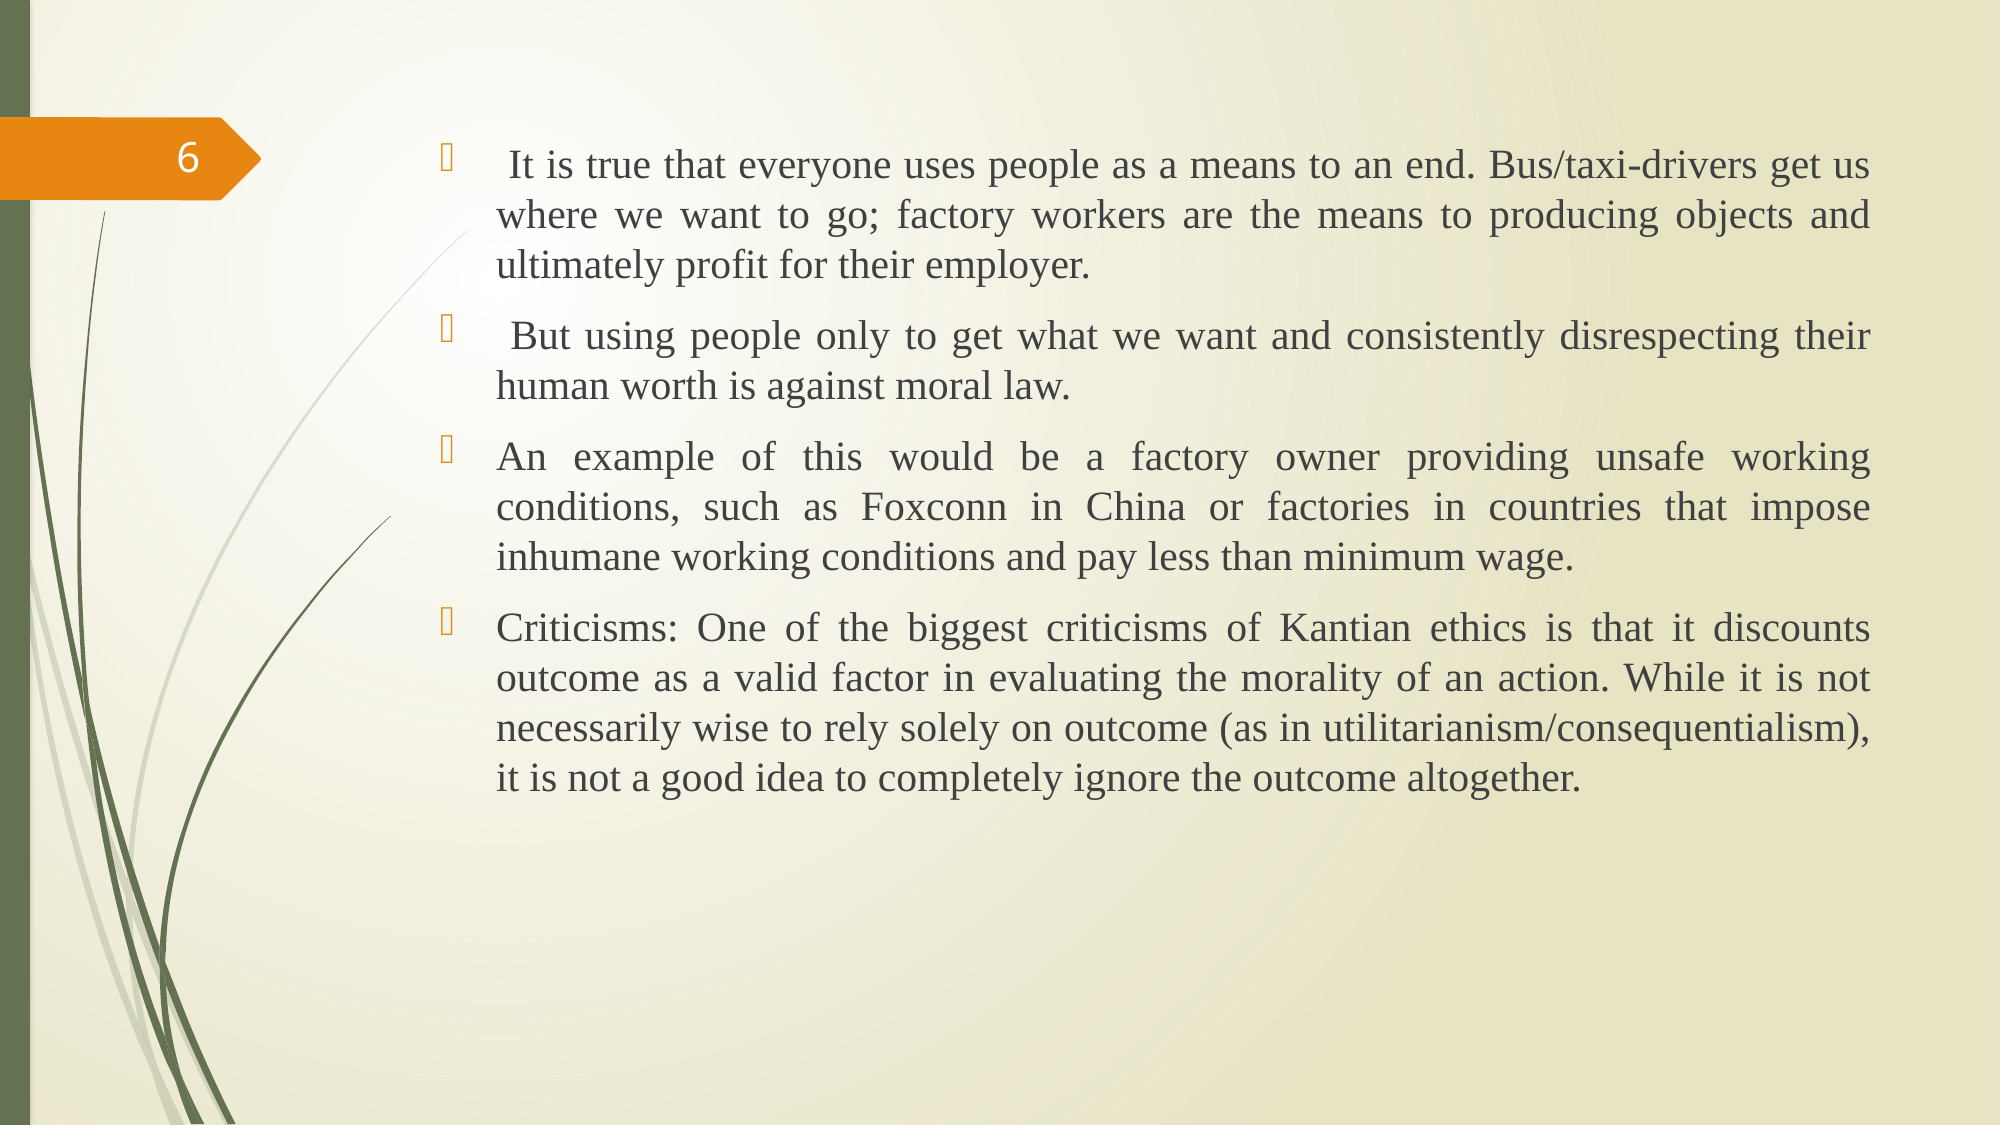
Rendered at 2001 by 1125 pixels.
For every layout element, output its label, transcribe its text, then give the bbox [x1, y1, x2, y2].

list It is true that everyone uses people as a means to an end. Bus/taxi-drivers get us where we want to go; factory workers are the means to producing objects and ultimately profit for their employer. But using people only to get what we want and consistently disrespecting their human worth is against moral law. An example of this would be a factory owner providing unsafe working conditions, such as Foxconn in China or factories in countries that impose inhumane working conditions and pay less than minimum wage. Criticisms: One of the biggest criticisms of Kantian ethics is that it discounts outcome as a valid factor in evaluating the morality of an action. While it is not necessarily wise to rely solely on outcome (as in utilitarianism/consequentialism), it is not a good idea to completely ignore the outcome altogether. [424, 129, 1888, 970]
slide_number 6 [87, 129, 216, 190]
